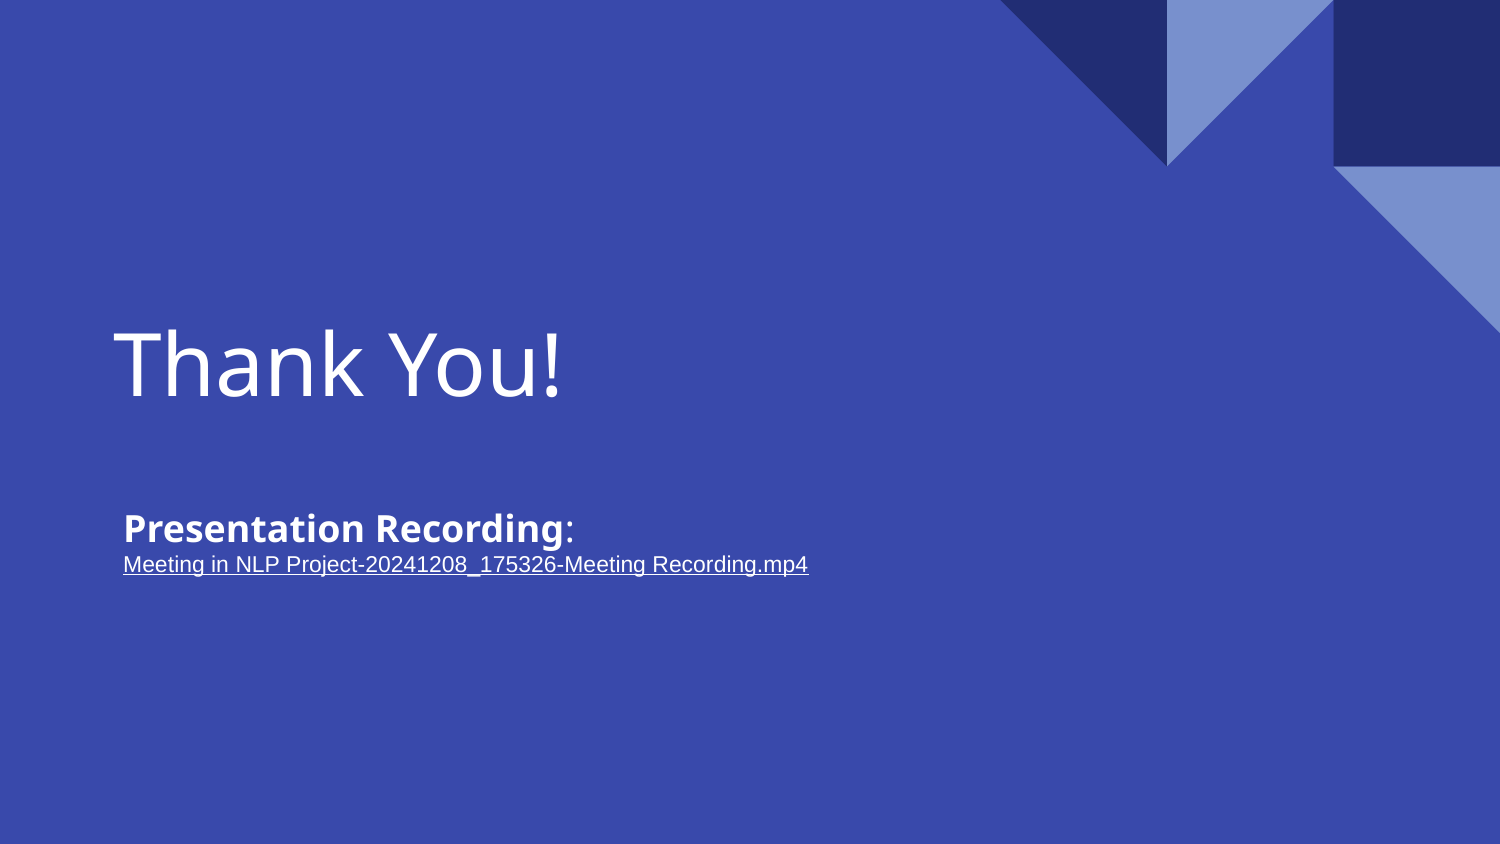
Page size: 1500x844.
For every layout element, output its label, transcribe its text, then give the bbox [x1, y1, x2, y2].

title Thank You! [98, 291, 1447, 429]
text_box Presentation Recording: Meeting in NLP Project-20241208_175326-Meeting Recording.mp4 [108, 489, 1333, 652]
